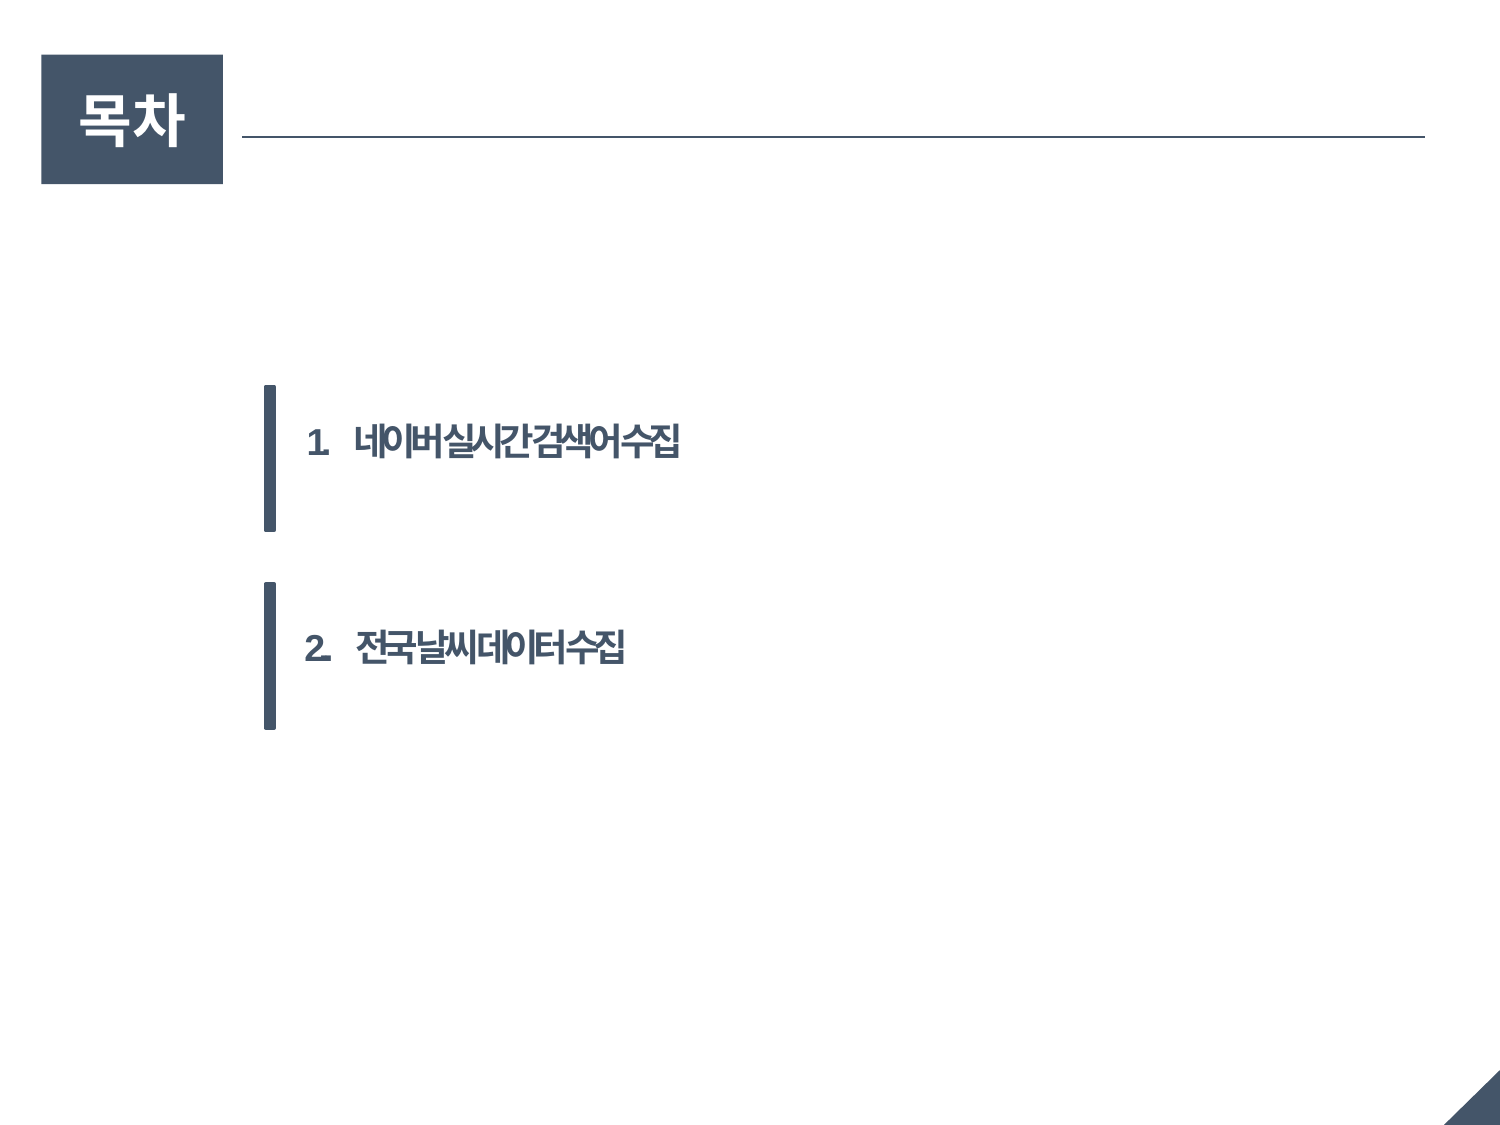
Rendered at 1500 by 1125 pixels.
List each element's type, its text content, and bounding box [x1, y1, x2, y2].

text_box 목차 [39, 52, 225, 186]
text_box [265, 386, 1211, 729]
